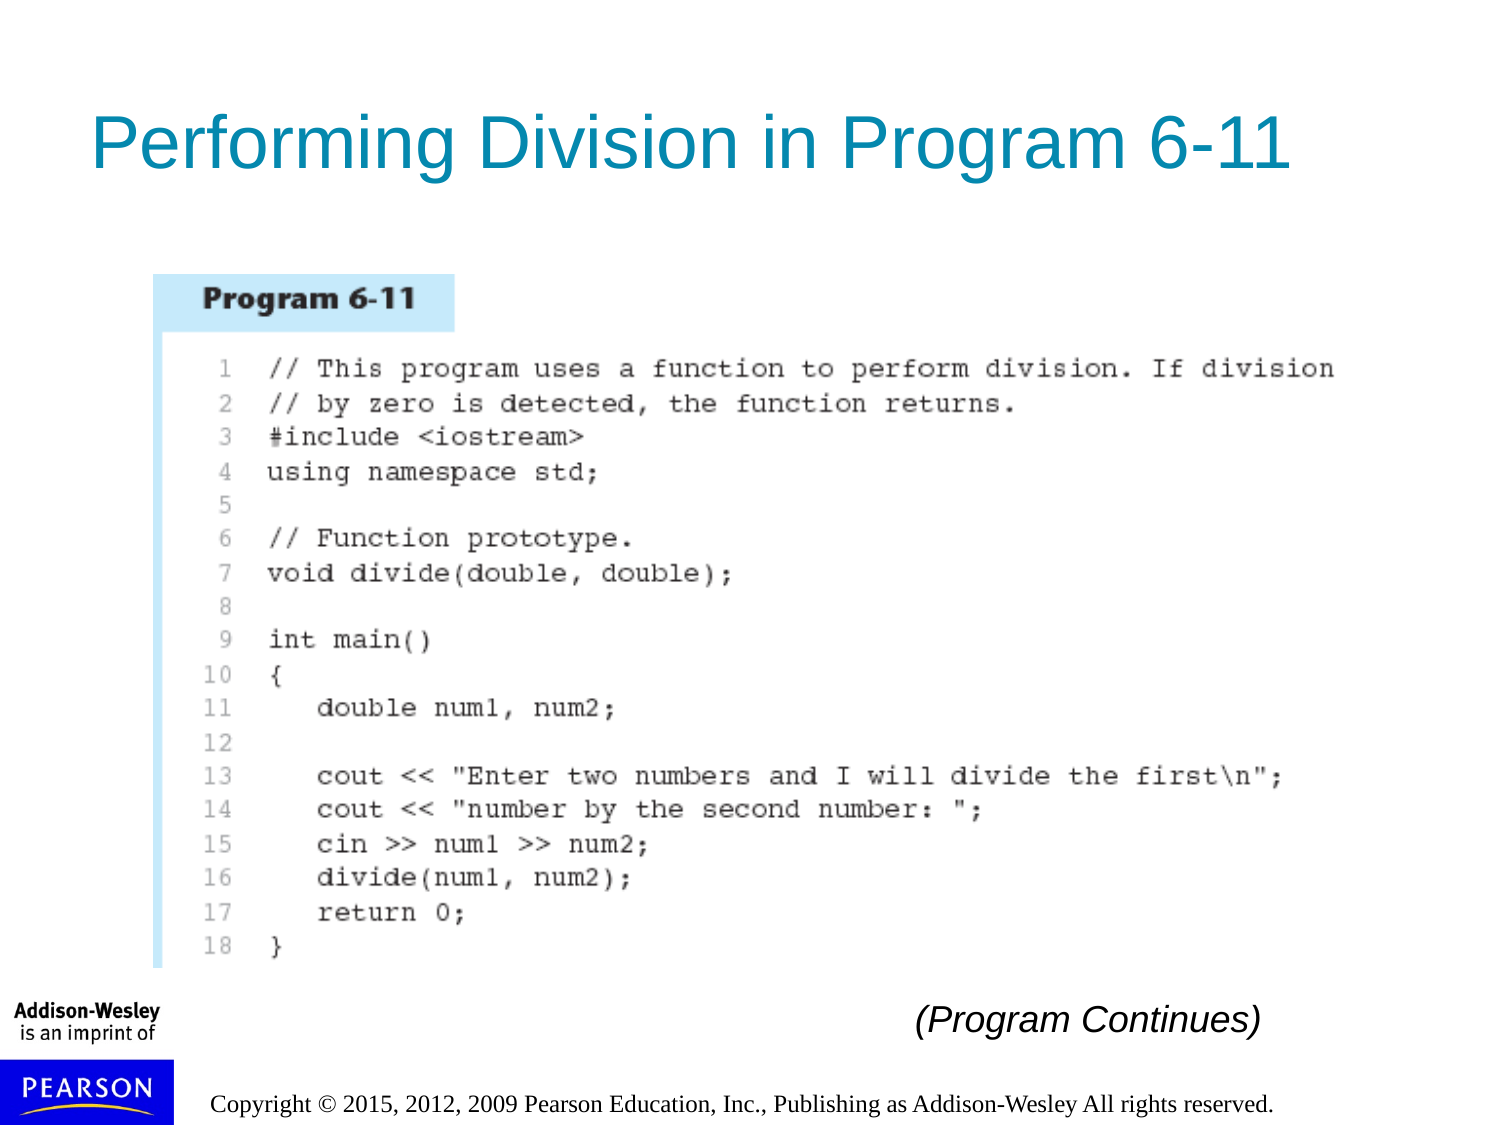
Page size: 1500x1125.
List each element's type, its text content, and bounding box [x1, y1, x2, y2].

picture [153, 274, 1342, 969]
text_box (Program Continues) [899, 987, 1413, 1048]
picture [0, 994, 174, 1125]
title Performing Division in Program 6-11 [75, 45, 1425, 233]
